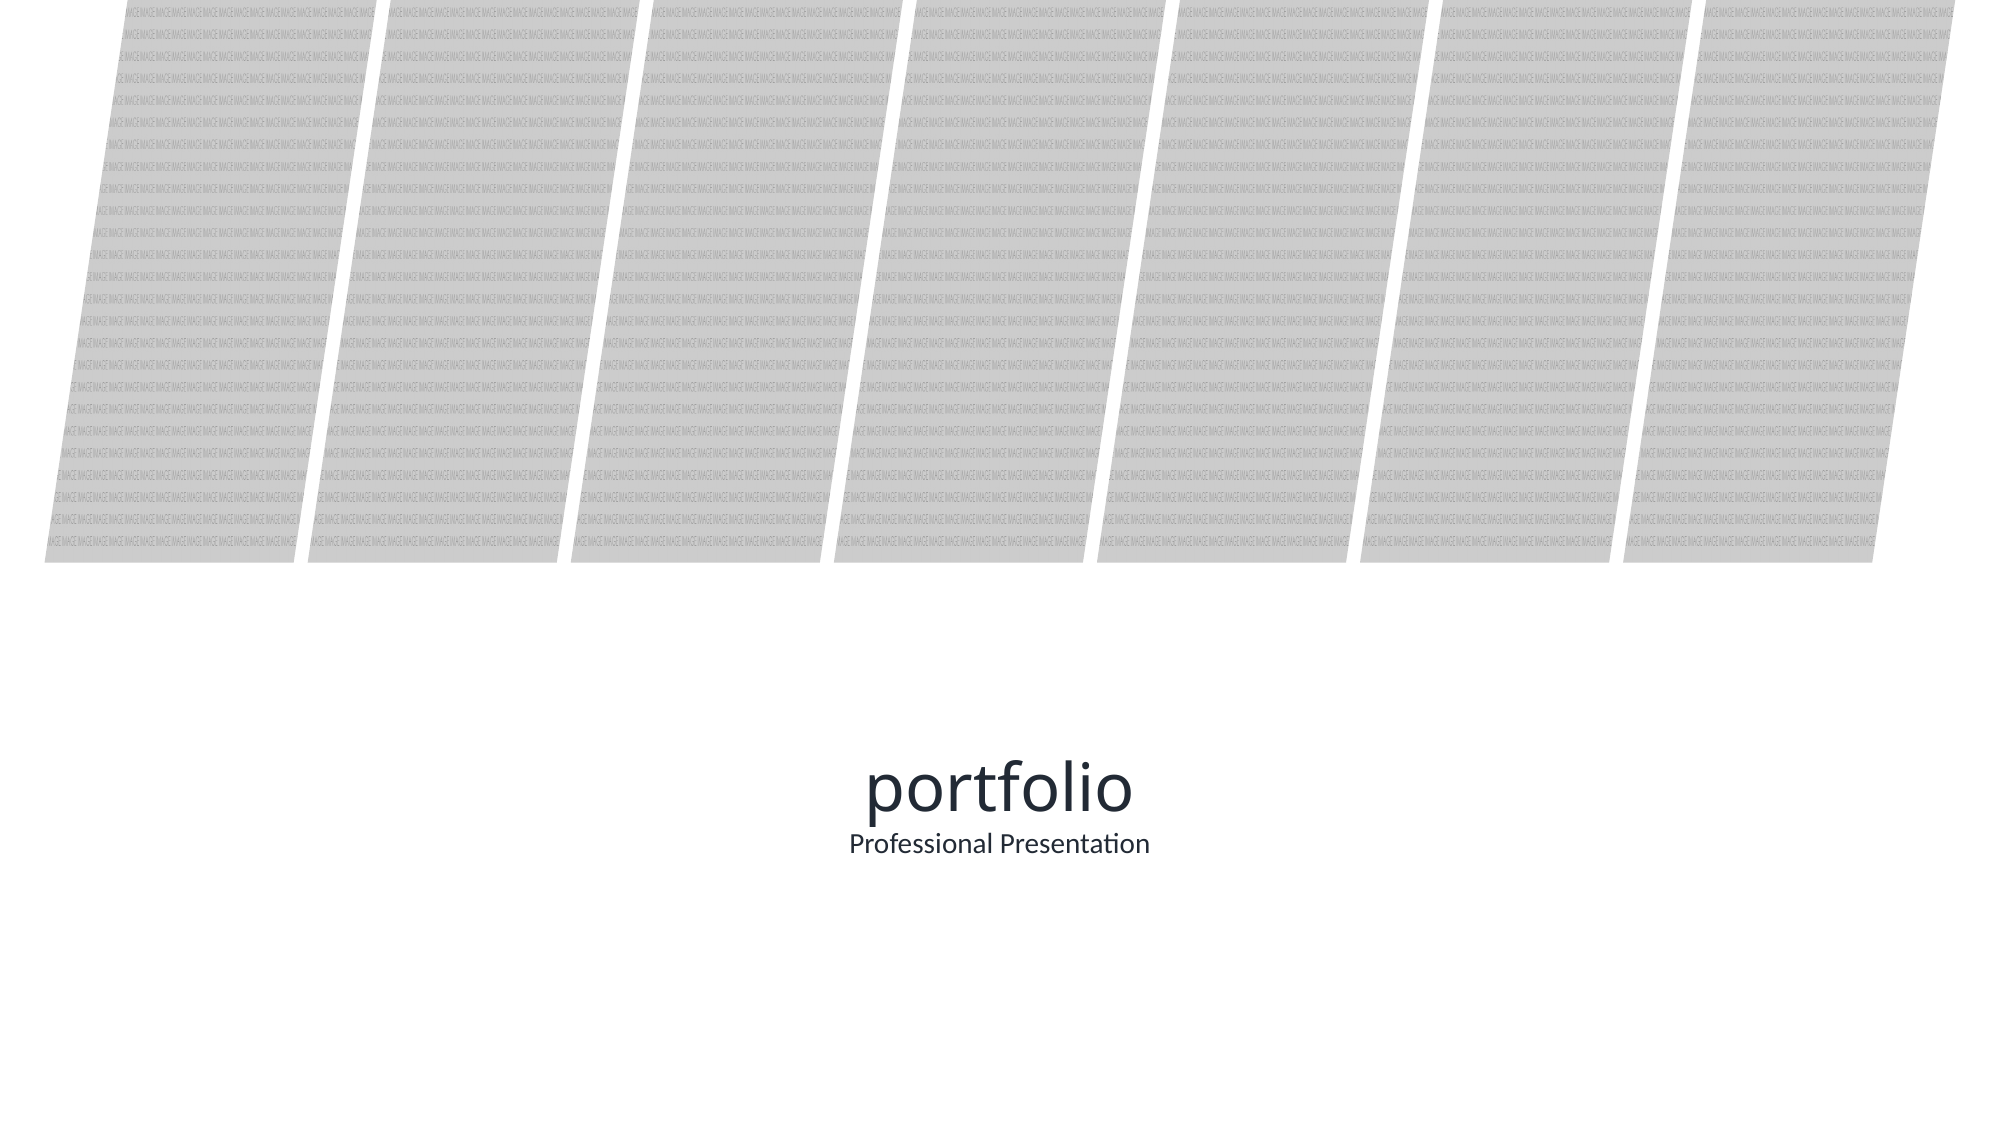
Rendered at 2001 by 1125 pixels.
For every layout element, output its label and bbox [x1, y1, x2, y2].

text_box [0, 737, 2000, 868]
text_box [44, 0, 1956, 563]
